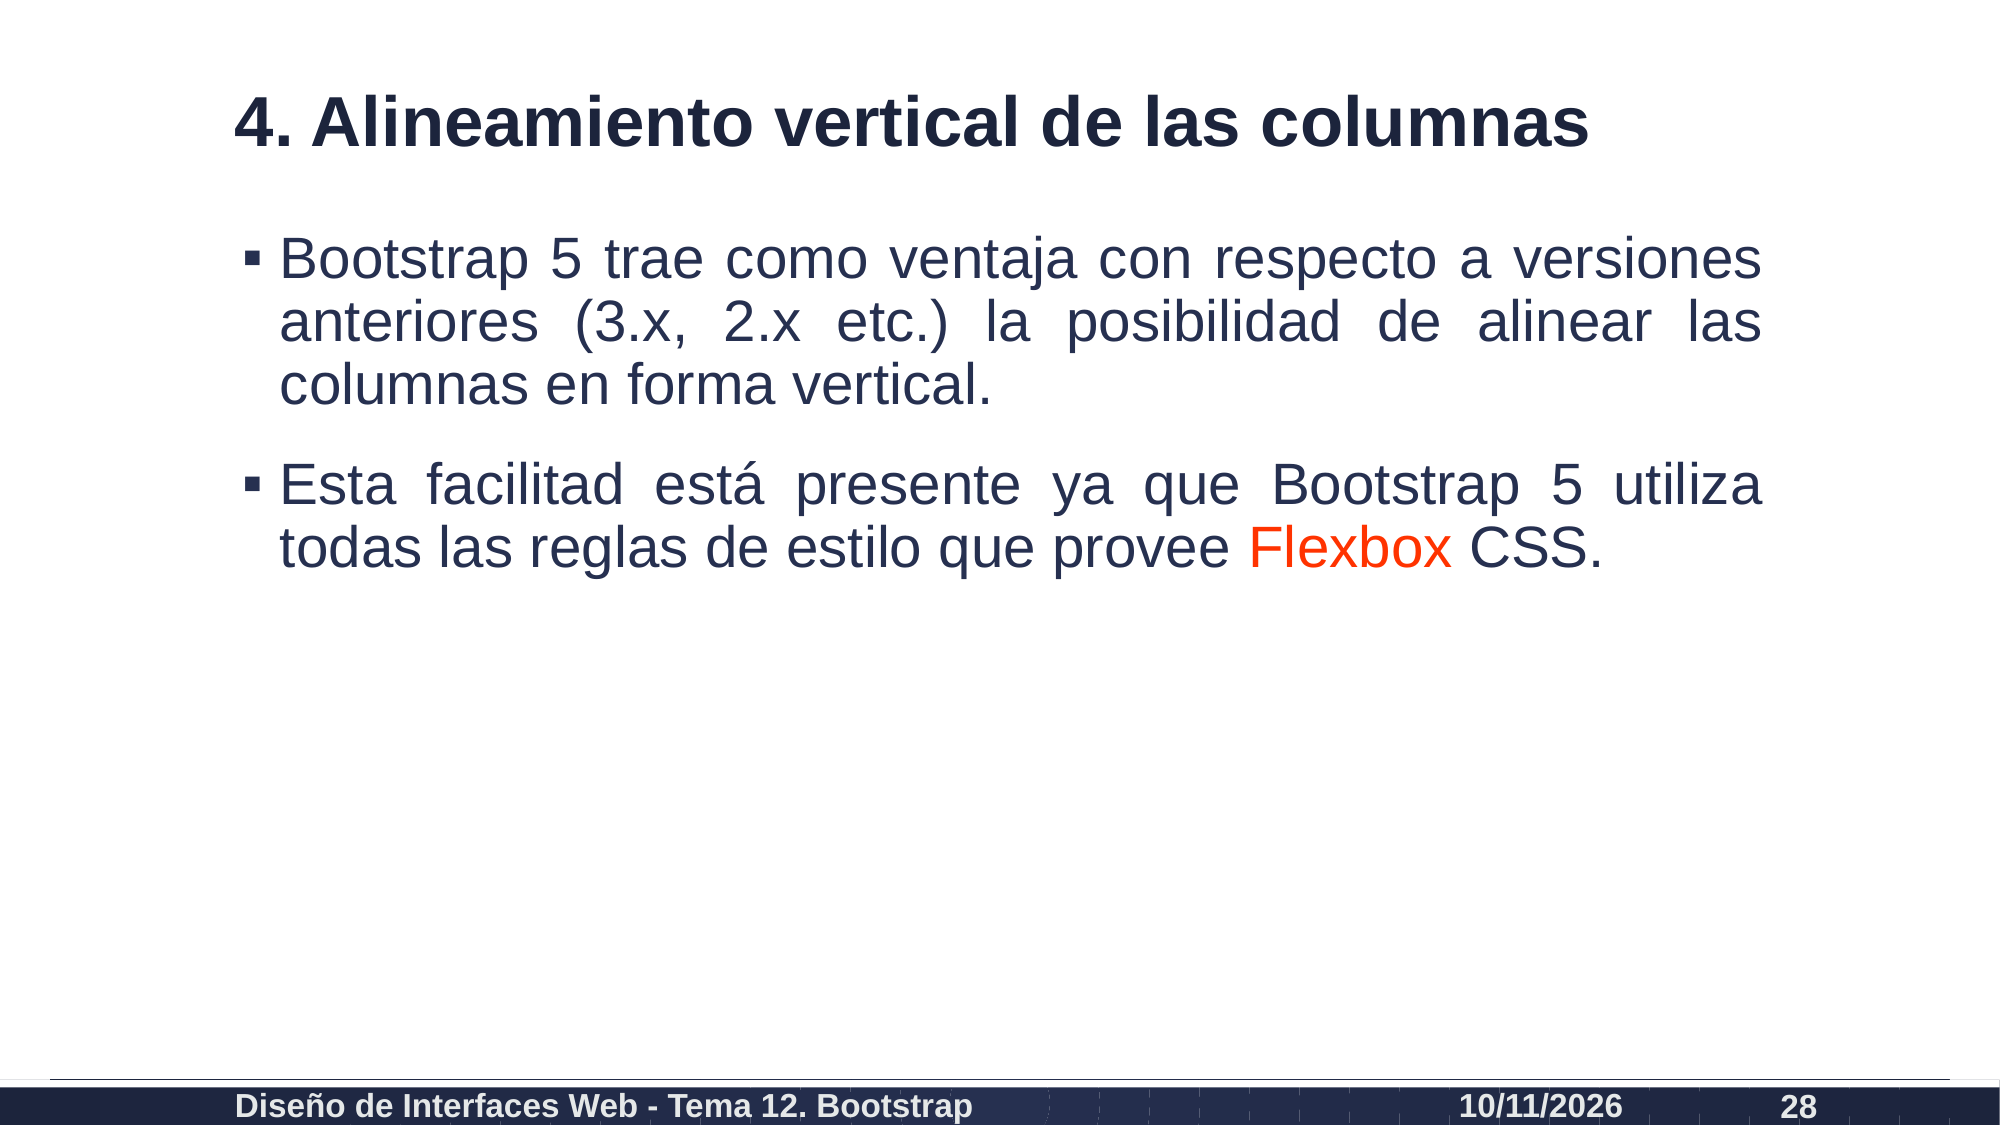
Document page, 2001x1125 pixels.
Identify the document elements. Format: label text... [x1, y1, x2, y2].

list Bootstrap 5 trae como ventaja con respecto a versiones anteriores (3.x, 2.x etc.) la posibilidad de alinear las columnas en forma vertical. Esta facilitad está presente ya que Bootstrap 5 utiliza todas las reglas de estilo que provee Flexbox CSS. [219, 220, 1780, 989]
title 4. Alineamiento vertical de las columnas [219, 76, 1780, 170]
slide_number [1420, 1085, 1639, 1124]
slide_number 28 [1674, 1085, 1833, 1125]
footer Diseño de Interfaces Web - Tema 12. Bootstrap [219, 1085, 1395, 1124]
